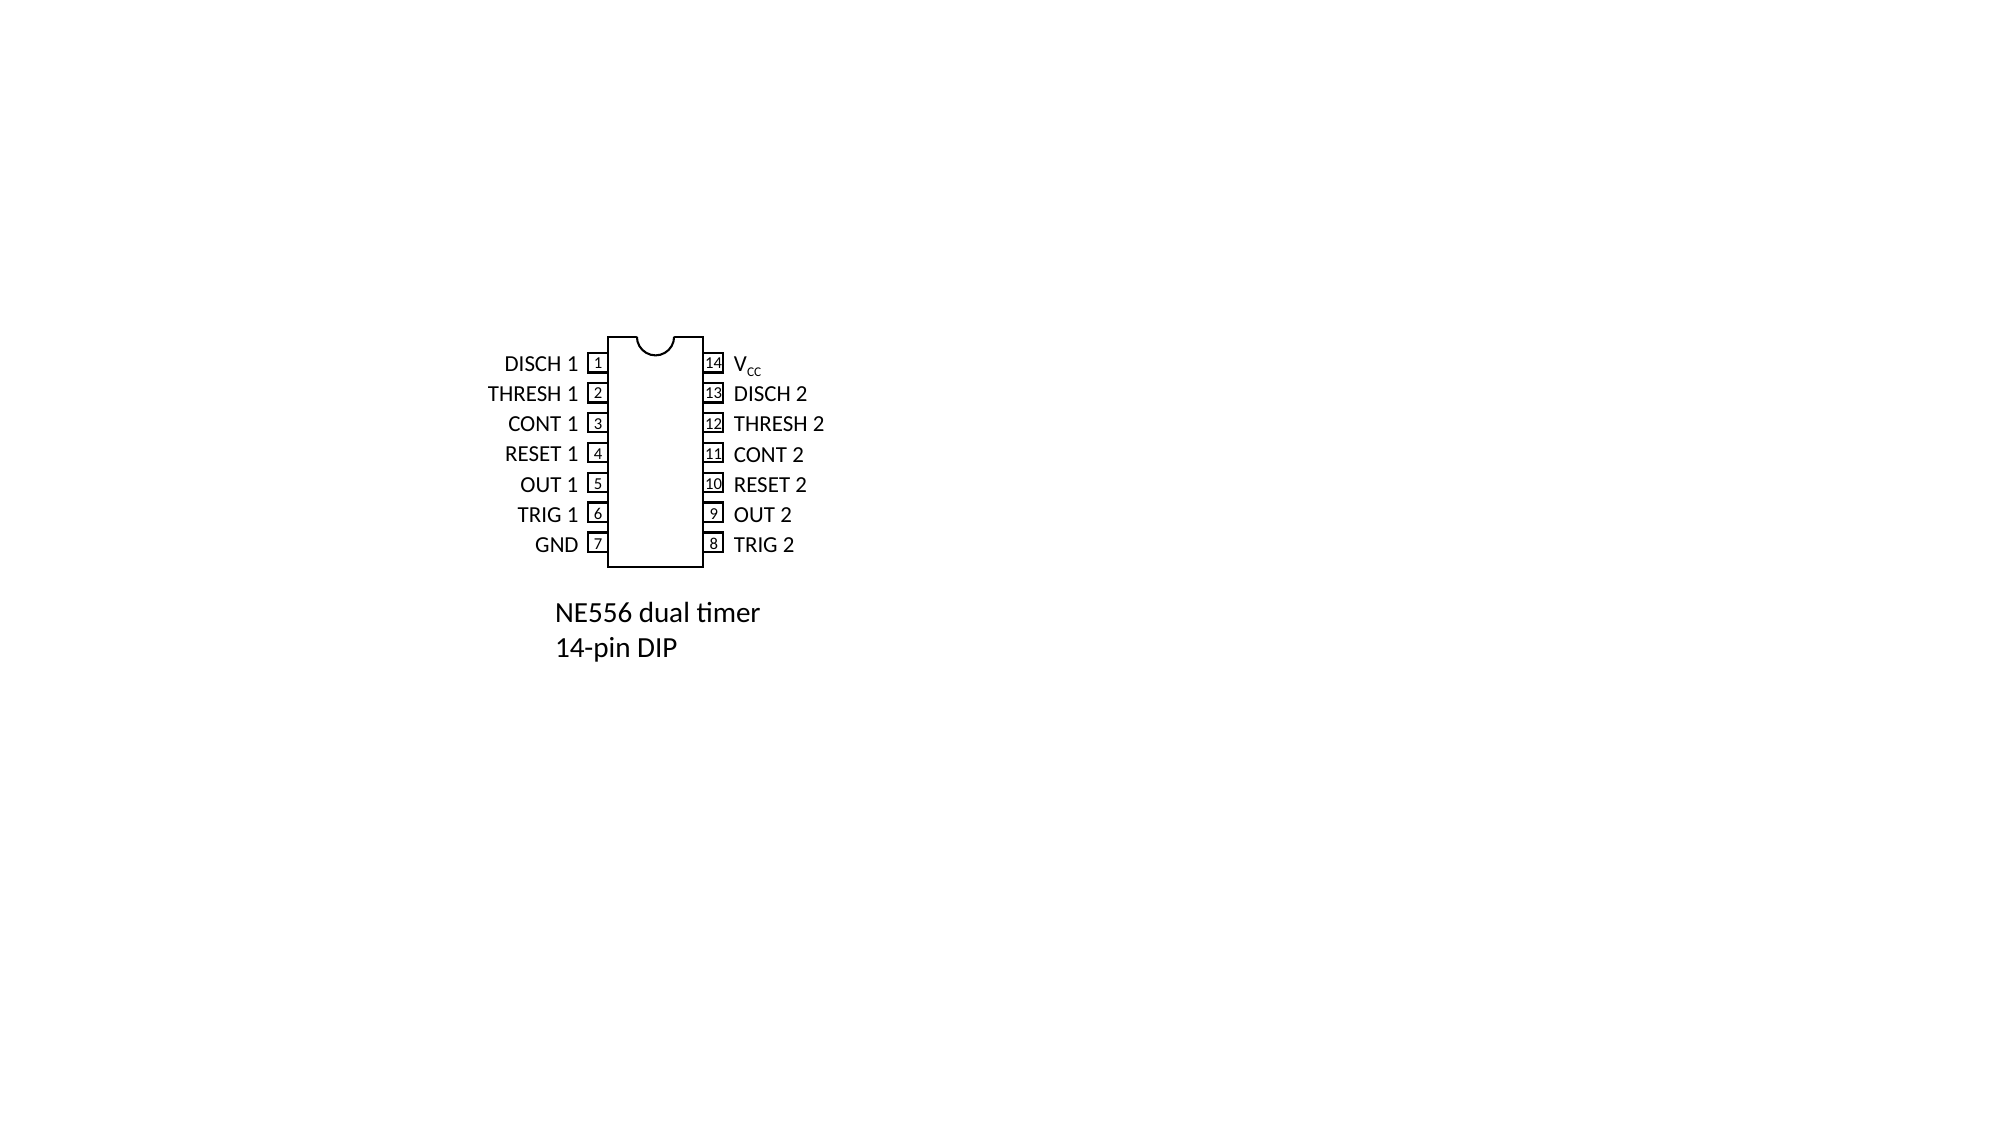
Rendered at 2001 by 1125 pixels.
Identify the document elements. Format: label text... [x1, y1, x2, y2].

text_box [719, 340, 963, 566]
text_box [571, 318, 743, 567]
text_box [350, 340, 594, 566]
text_box NE556 dual timer 14-pin DIP [540, 585, 784, 671]
